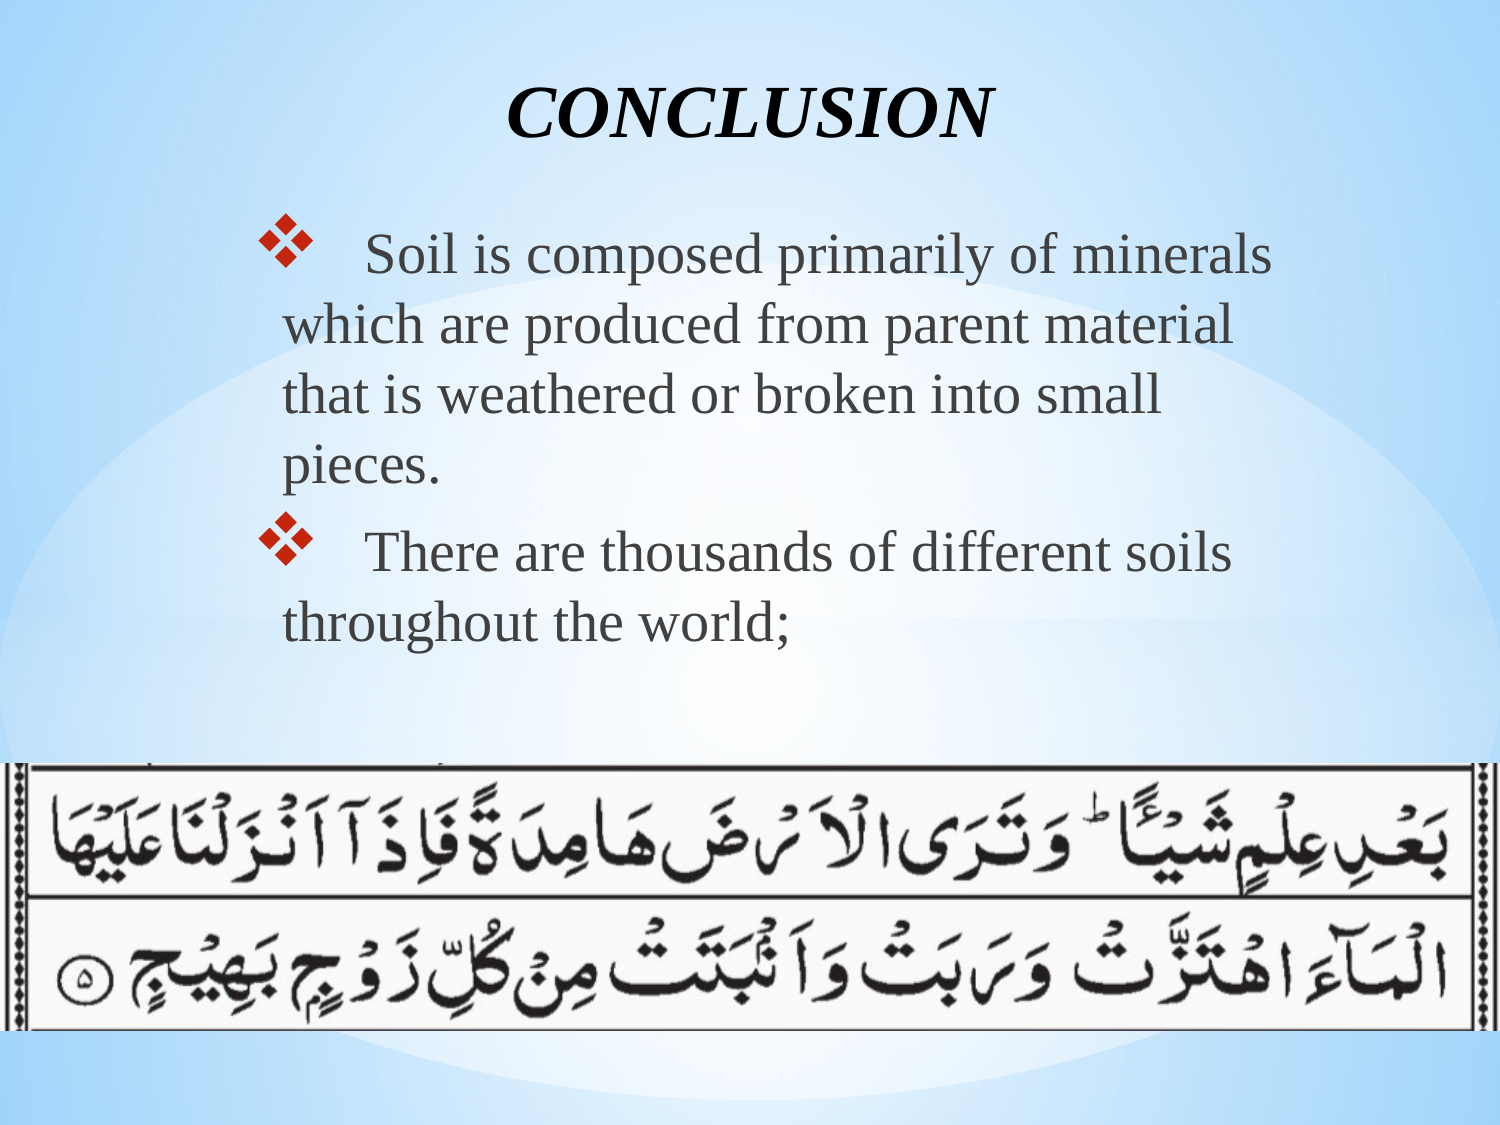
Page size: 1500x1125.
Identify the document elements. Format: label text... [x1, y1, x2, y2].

picture [0, 762, 1500, 1031]
list Soil is composed primarily of minerals which are produced from parent material that is weathered or broken into small pieces. There are thousands of different soils throughout the world; [177, 208, 1323, 740]
title CONCLUSION [336, 54, 1010, 208]
